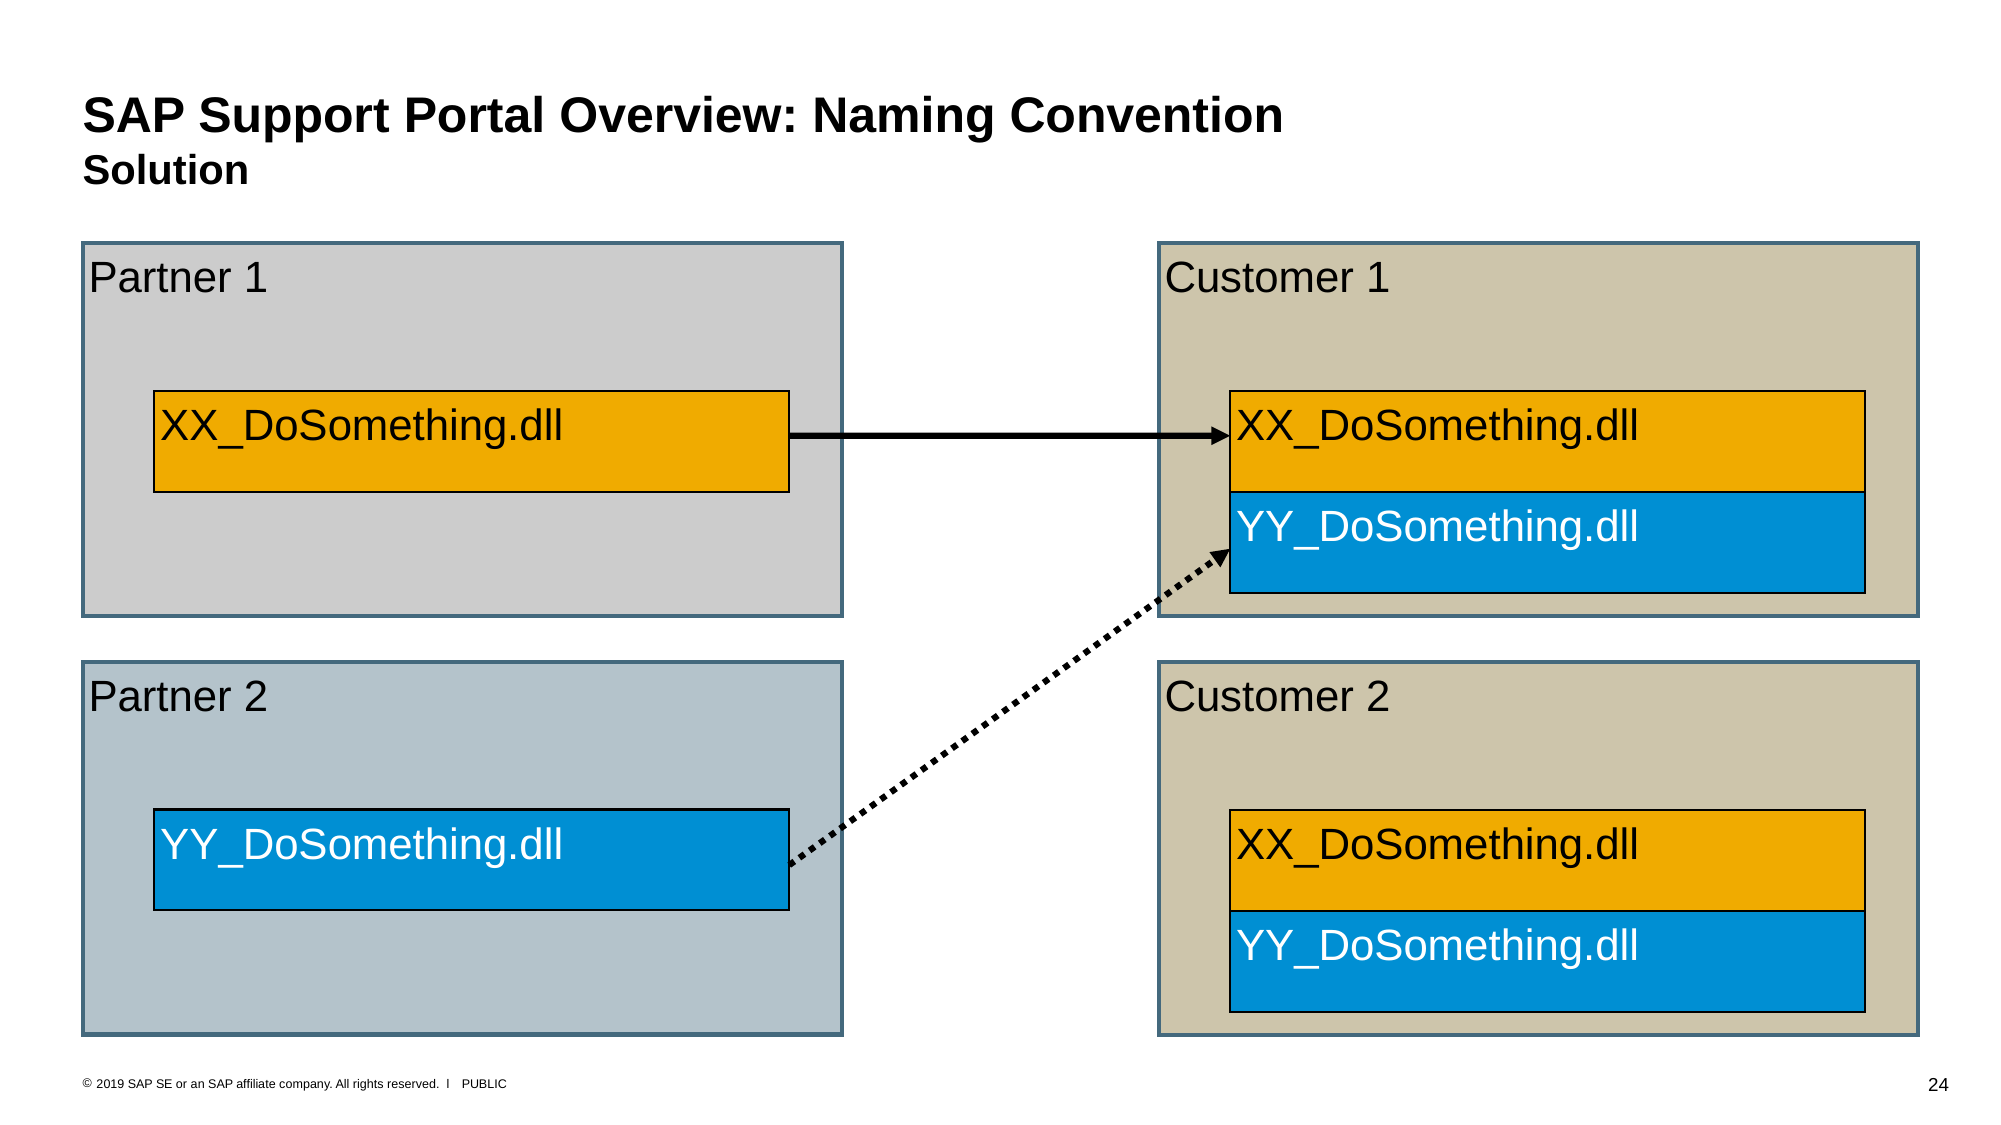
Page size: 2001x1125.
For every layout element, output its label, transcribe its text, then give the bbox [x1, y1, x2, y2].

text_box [82, 242, 1918, 1036]
title SAP Support Portal Overview: Naming Convention Solution [82, 82, 1918, 194]
